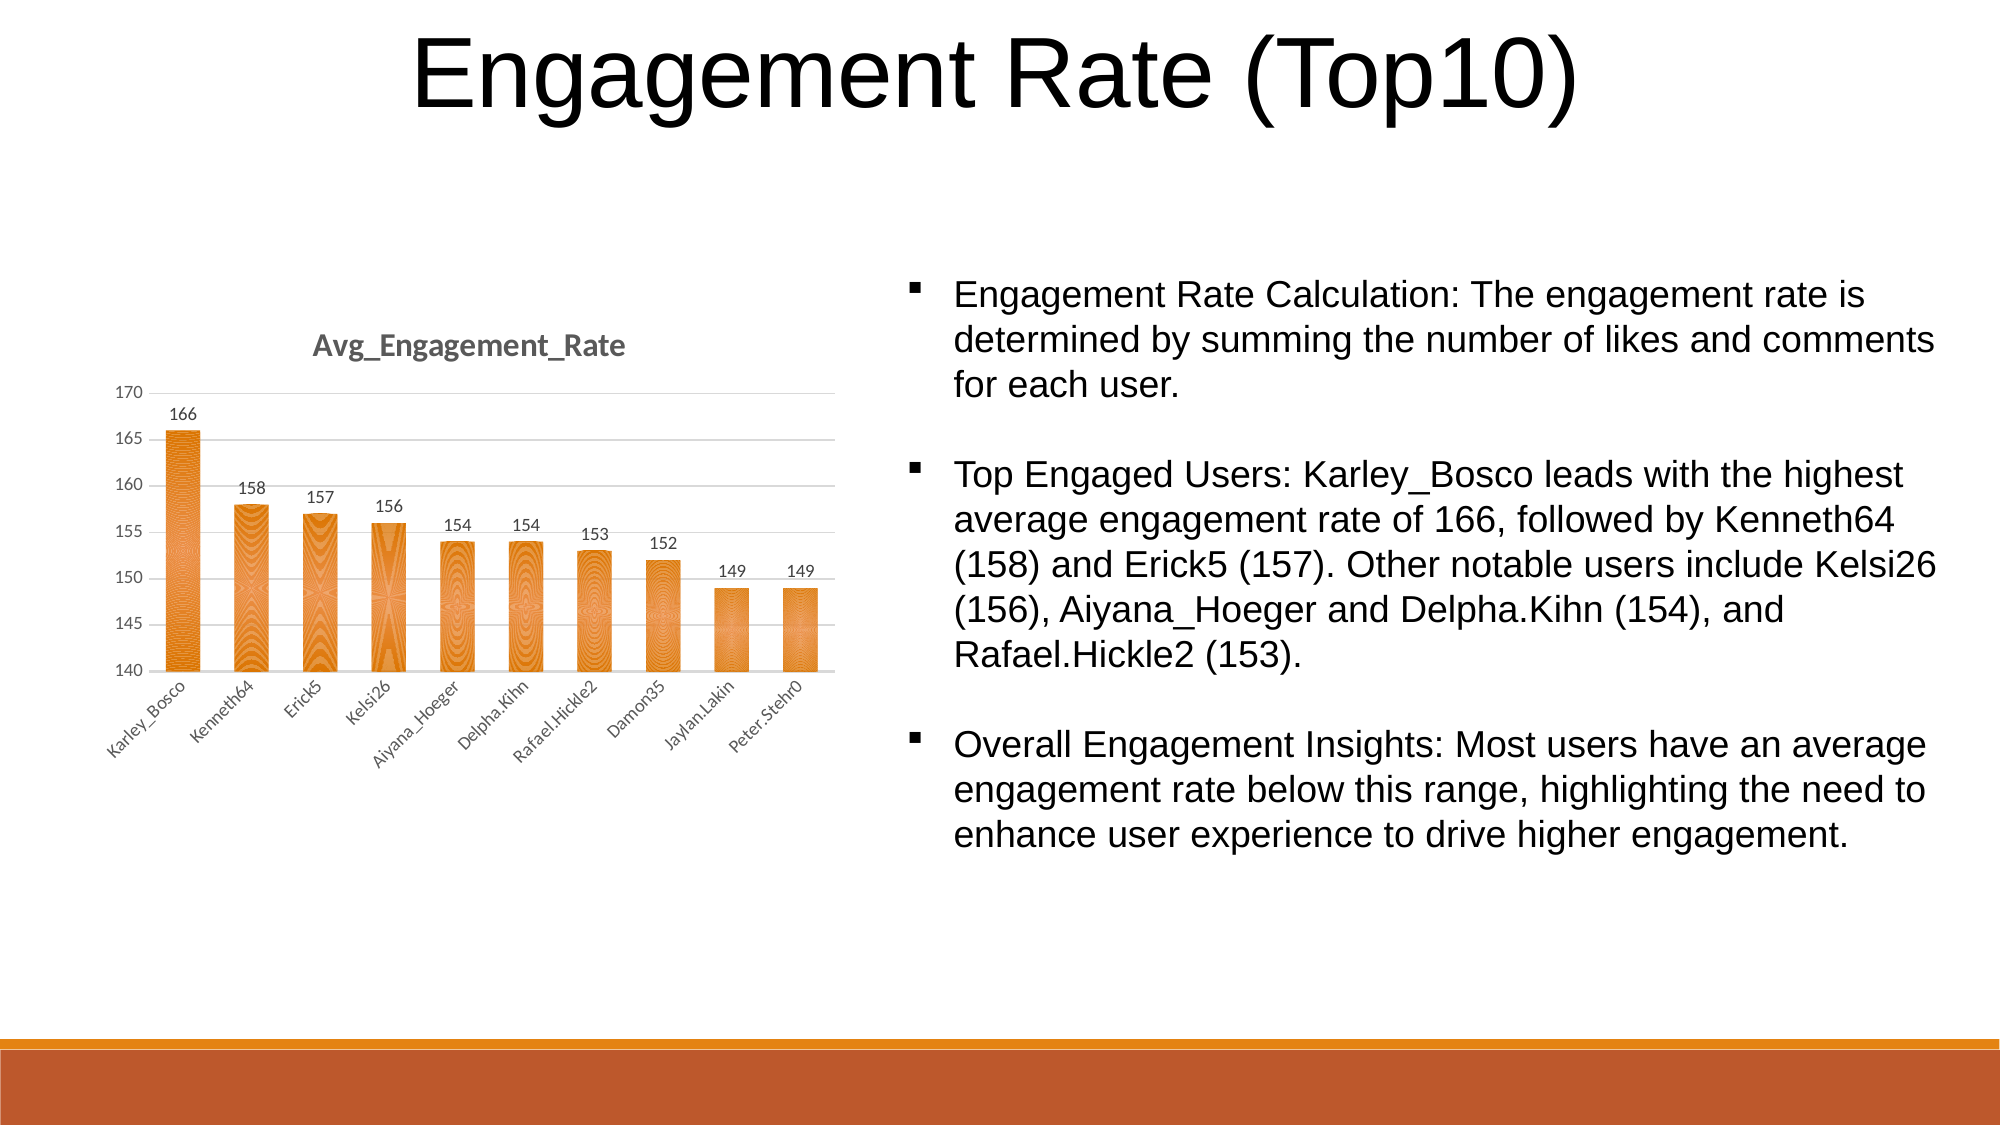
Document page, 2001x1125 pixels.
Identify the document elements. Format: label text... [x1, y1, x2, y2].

chart [88, 303, 851, 783]
text_box Engagement Rate Calculation: The engagement rate is determined by summing the number of likes and comments for each user. Top Engaged Users: Karley_Bosco leads with the highest average engagement rate of 166, followed by Kenneth64 (158) and Erick5 (157). Other notable users include Kelsi26 (156), Aiyana_Hoeger and Delpha.Kihn (154), and Rafael.Hickle2 (153). Overall Engagement Insights: Most users have an average engagement rate below this range, highlighting the need to enhance user experience to drive higher engagement. [891, 217, 1966, 863]
text_box Engagement Rate (Top10) [395, 0, 1605, 135]
